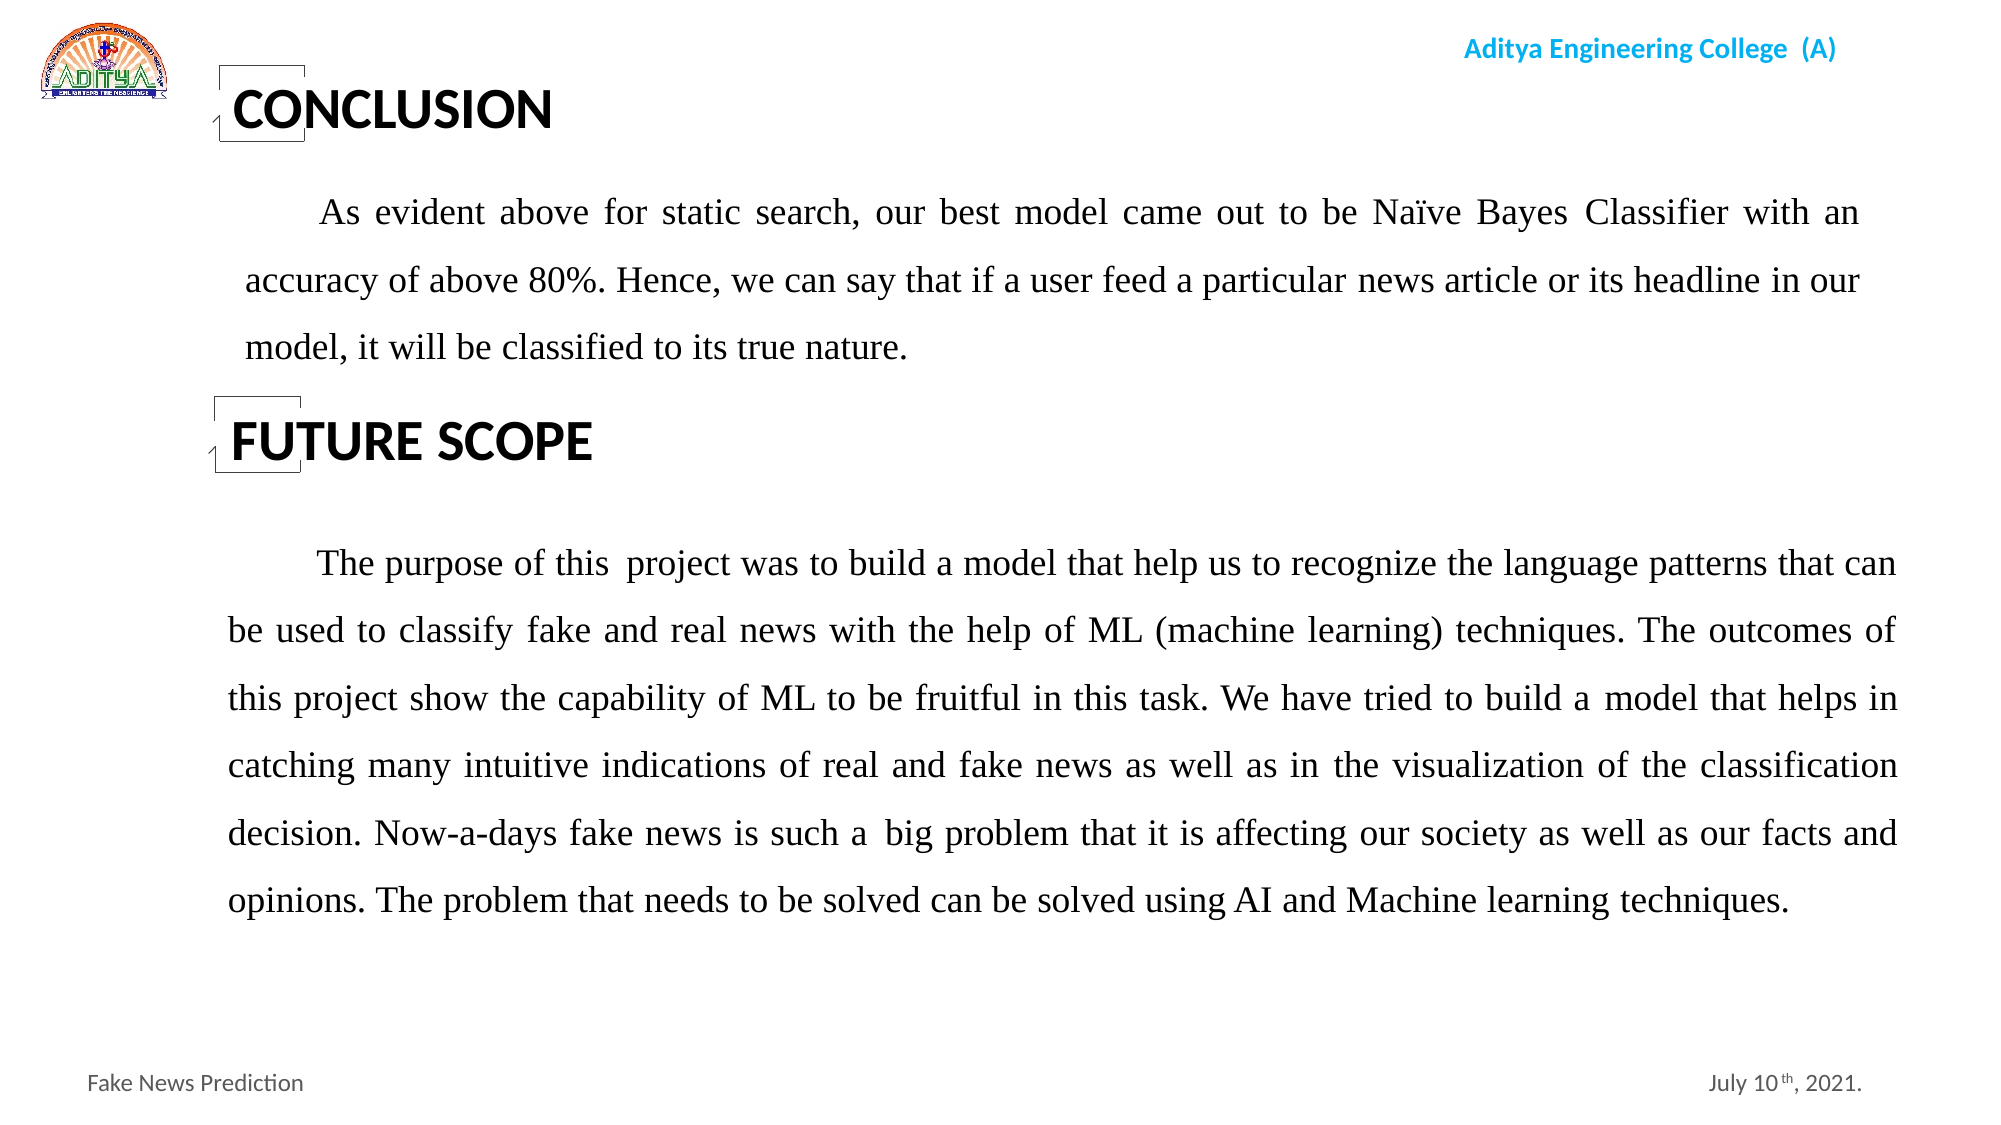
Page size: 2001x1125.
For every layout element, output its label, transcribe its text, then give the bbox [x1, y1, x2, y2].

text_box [212, 65, 305, 142]
text_box FUTURE SCOPE [141, 394, 1421, 480]
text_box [208, 396, 301, 473]
text_box Fake News Prediction July 10th, 2021. [66, 1058, 1886, 1104]
picture [39, 75, 168, 99]
text_box The purpose of this project was to build a model that help us to recognize the language patterns that can be used to classify fake and real news with the help of ML (machine learning) techniques. The outcomes of this project show the capability of ML to be fruitful in this task. We have tried to build a model that helps in catching many intuitive indications of real and fake news as well as in the visualization of the classification decision. Now-a-days fake news is such a big problem that it is affecting our society as well as our facts and opinions. The problem that needs to be solved can be solved using AI and Machine learning techniques. [213, 507, 1914, 928]
text_box As evident above for static search, our best model came out to be Naïve Bayes Classifier with an accuracy of above 80%. Hence, we can say that if a user feed a particular news article or its headline in our model, it will be classified to its true nature. [141, 157, 1934, 375]
text_box CONCLUSION [218, 62, 570, 148]
text_box [0, 0, 2000, 75]
